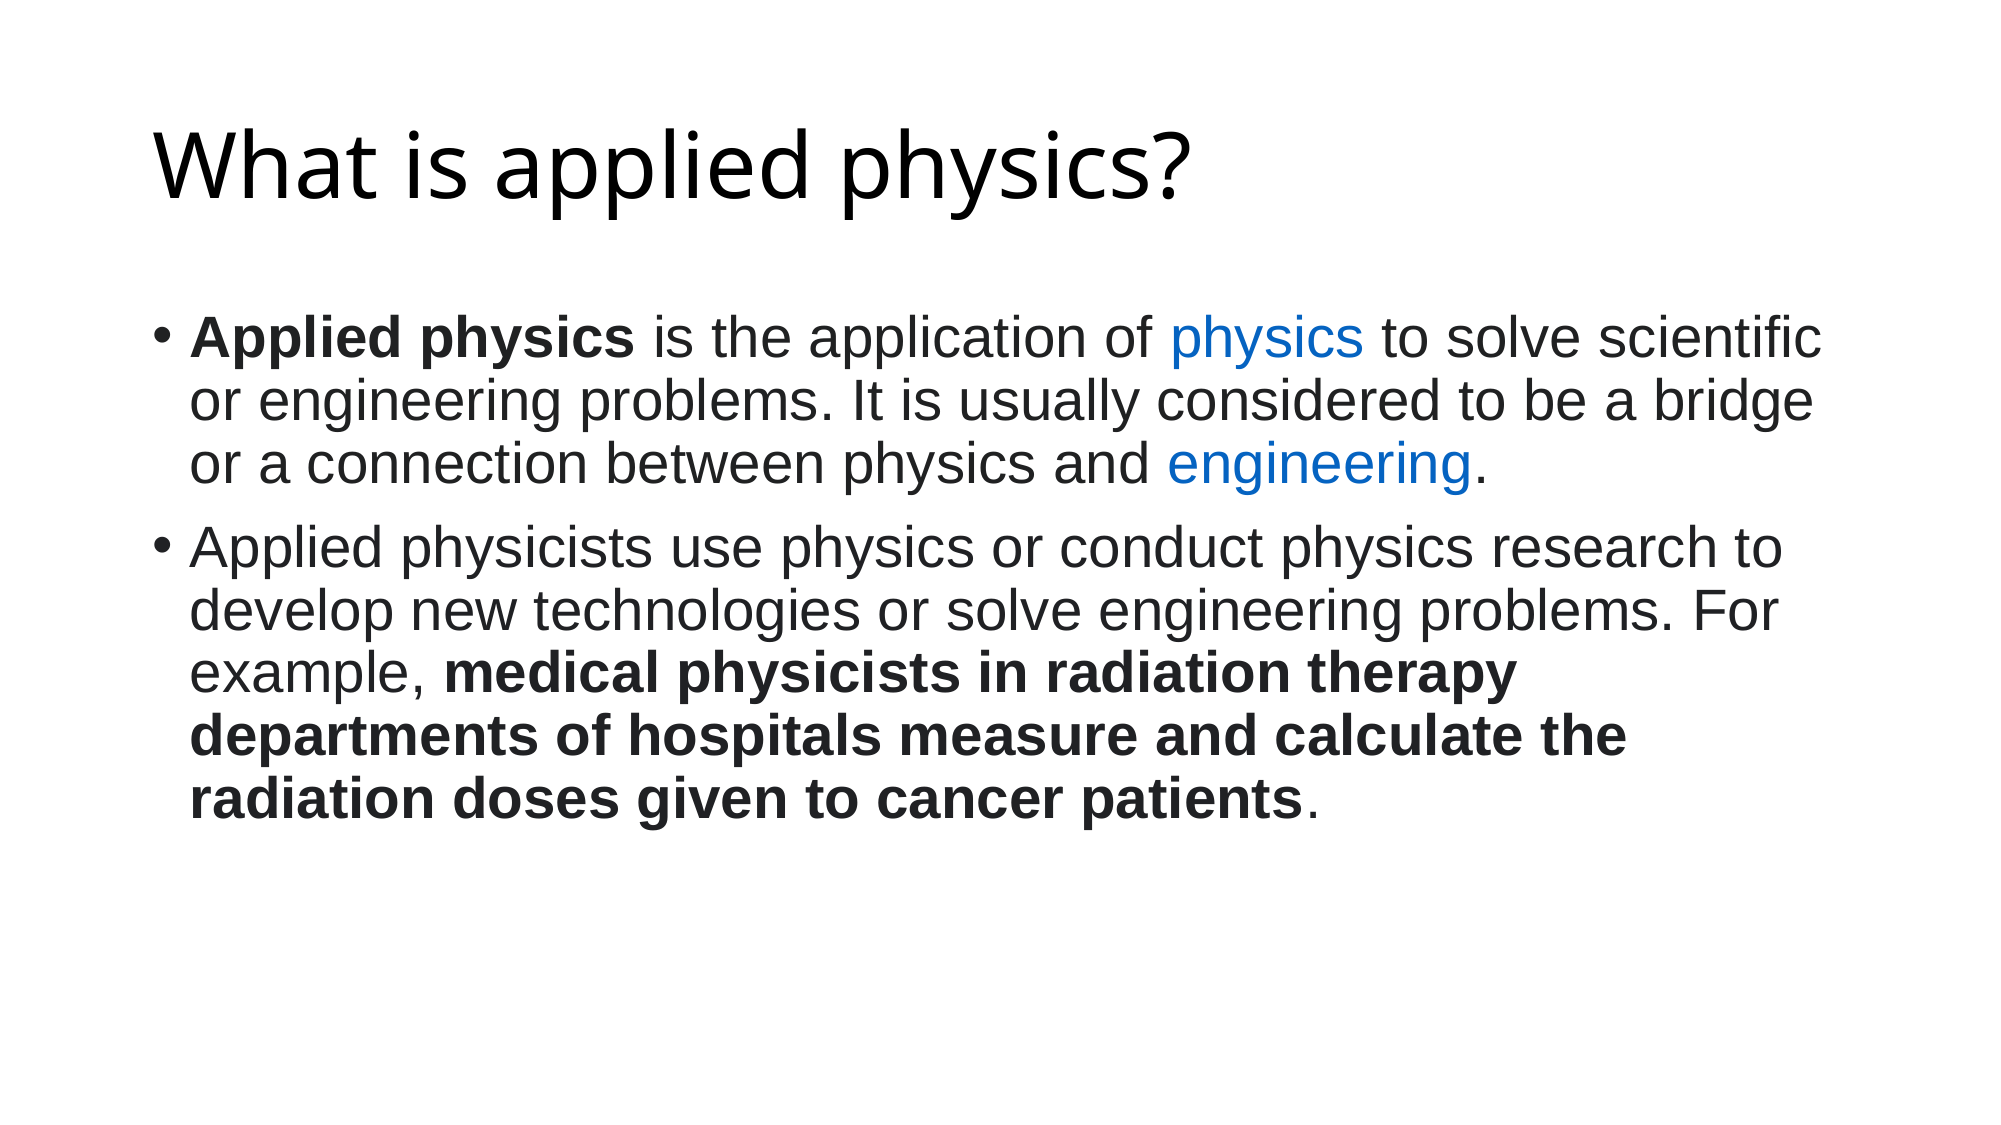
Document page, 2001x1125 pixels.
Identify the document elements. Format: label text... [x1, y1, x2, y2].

title What is applied physics? [137, 59, 1863, 278]
list Applied physics is the application of physics to solve scientific or engineering problems. It is usually considered to be a bridge or a connection between physics and engineering. Applied physicists use physics or conduct physics research to develop new technologies or solve engineering problems. For example, medical physicists in radiation therapy departments of hospitals measure and calculate the radiation doses given to cancer patients. [137, 299, 1863, 1014]
